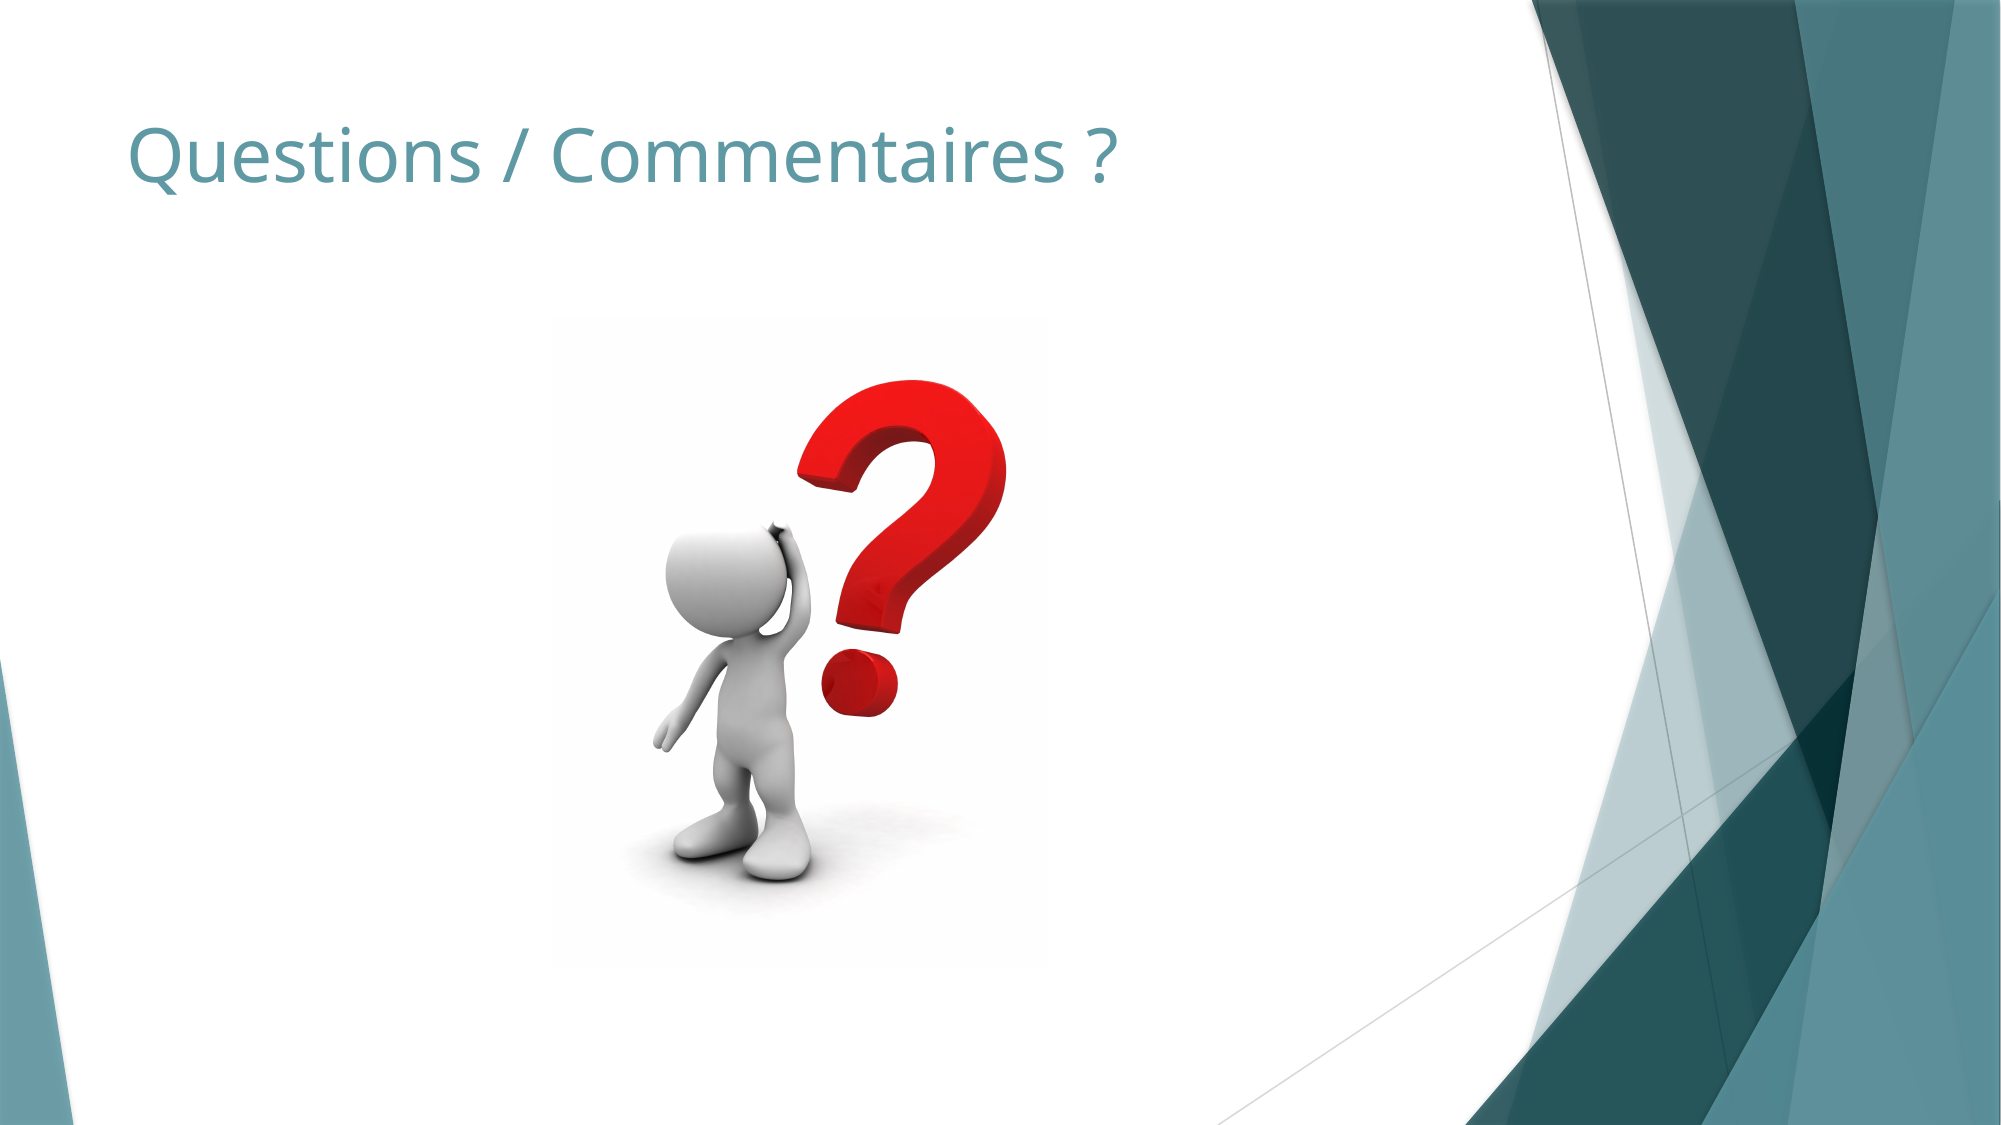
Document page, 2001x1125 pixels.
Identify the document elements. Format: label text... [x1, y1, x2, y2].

title Questions / Commentaires ? [111, 99, 1522, 317]
picture [551, 316, 1049, 969]
